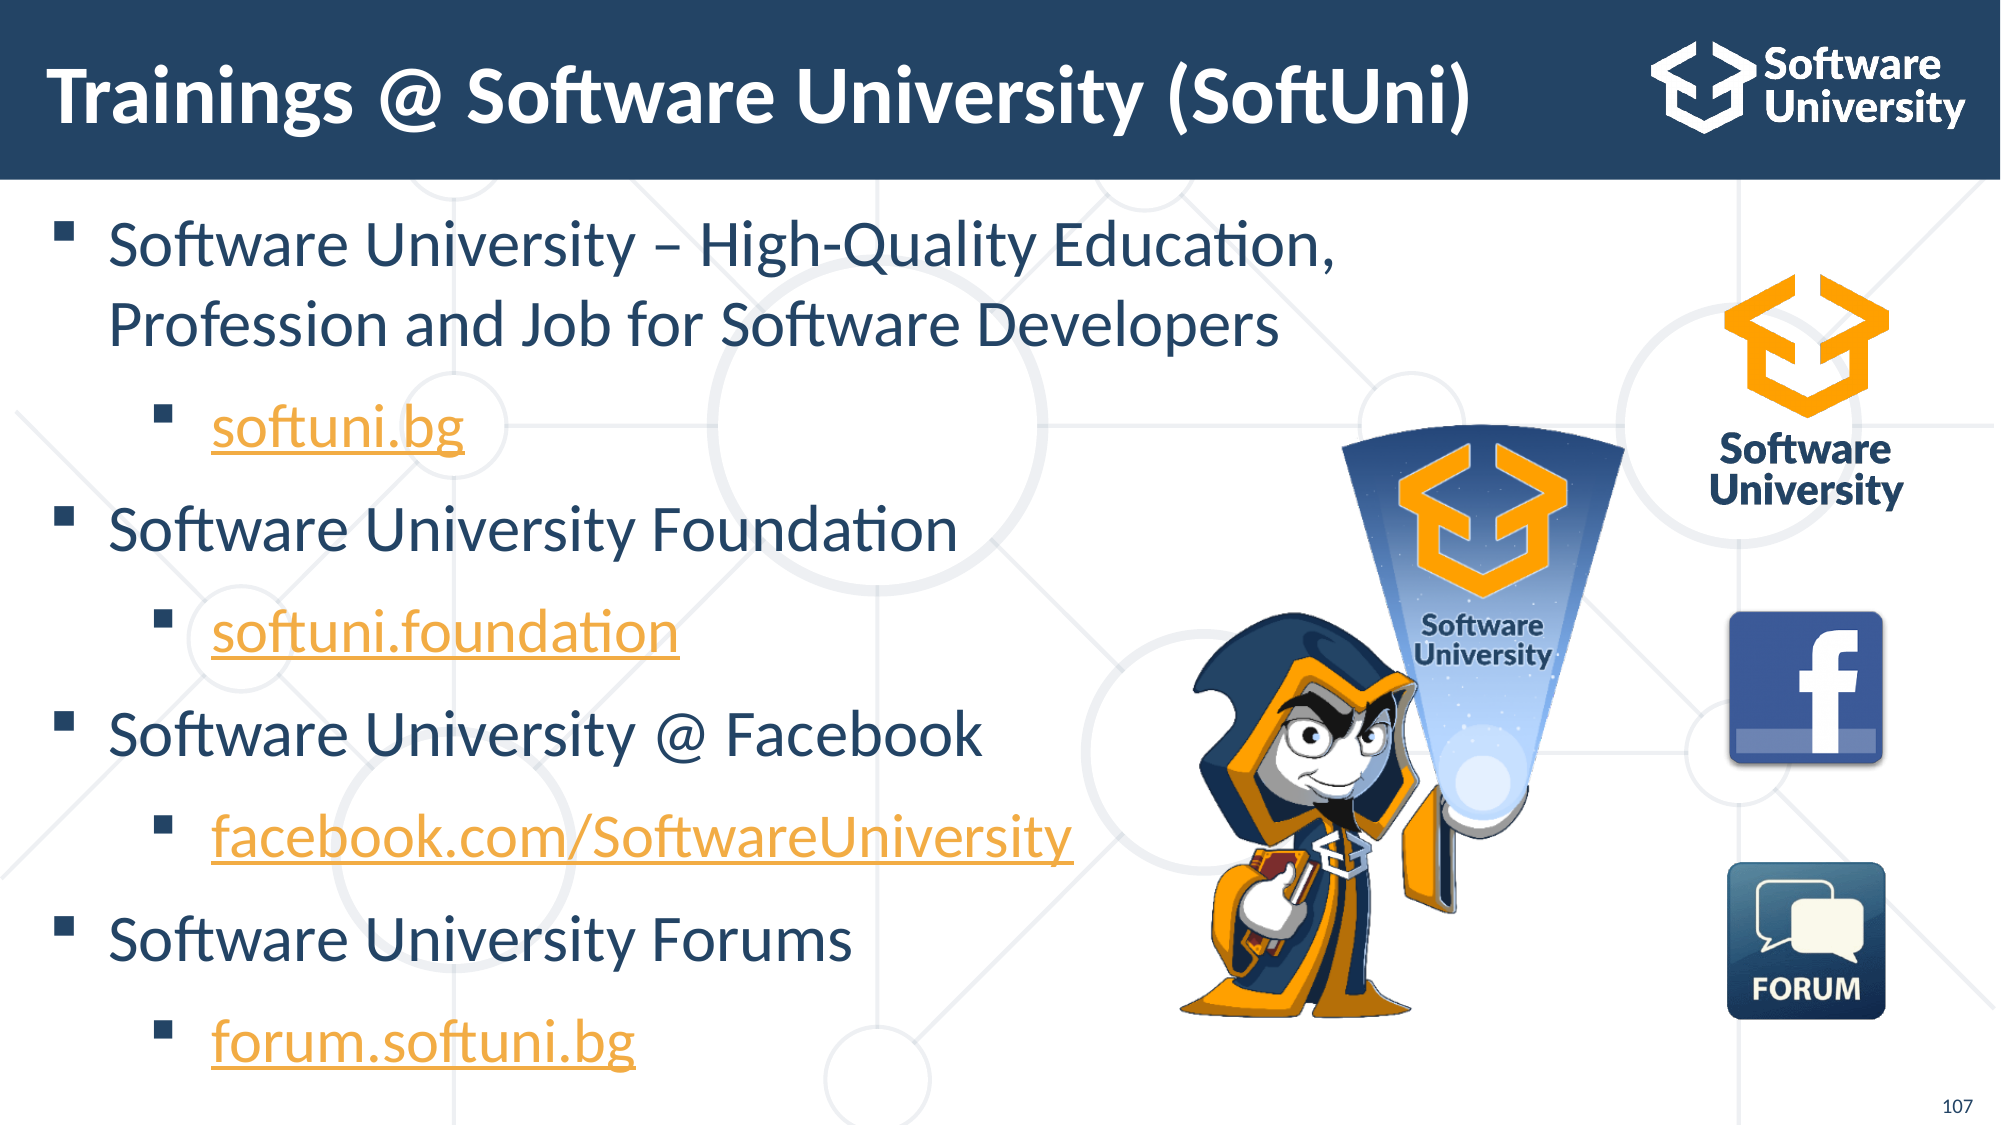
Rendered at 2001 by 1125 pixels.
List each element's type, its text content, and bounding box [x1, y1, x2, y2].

picture [1458, 423, 1627, 1020]
picture [1651, 41, 1966, 134]
picture [1708, 274, 1904, 517]
title Trainings @ Software University (SoftUni) [28, 17, 1627, 163]
picture [1726, 861, 1886, 1020]
text_box 107 [1915, 1067, 1989, 1125]
list Software University – High-Quality Education, Profession and Job for Software Developers softuni.bg Software University Foundation softuni.foundation Software University @ Facebook facebook.com/SoftwareUniversity Software University Forums forum.softuni.bg [31, 193, 1458, 1094]
picture [1723, 605, 1889, 773]
